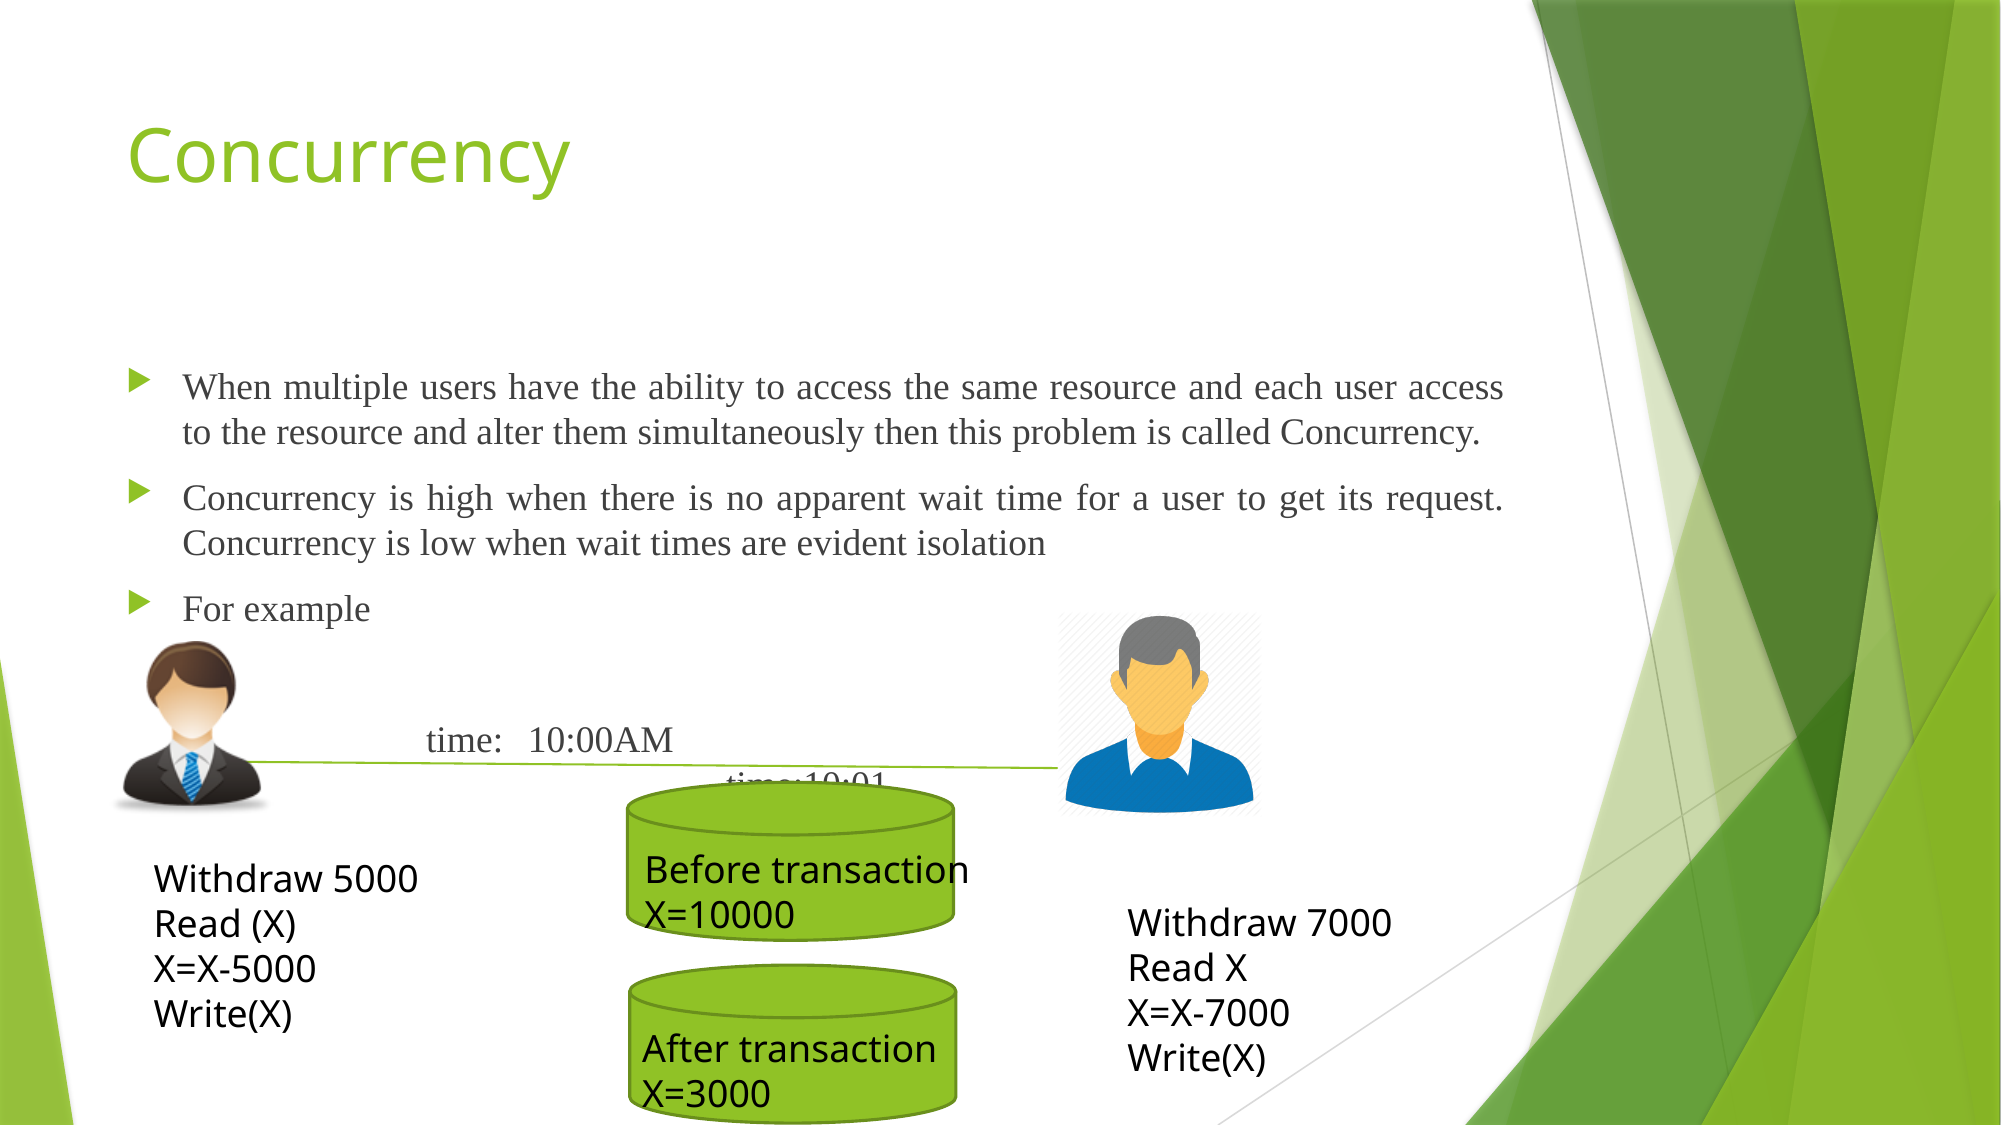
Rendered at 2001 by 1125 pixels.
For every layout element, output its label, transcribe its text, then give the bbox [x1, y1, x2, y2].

text_box [625, 780, 956, 920]
text_box Withdraw 5000 Read (X) X=X-5000 Write(X) [138, 847, 496, 1043]
text_box [628, 963, 958, 1017]
list When multiple users have the ability to access the same resource and each user access to the resource and alter them simultaneously then this problem is called Concurrency. Concurrency is high when there is no apparent wait time for a user to get its request. Concurrency is low when wait times are evident isolation For example time: 10:00AM time:10:01 [111, 354, 1522, 992]
text_box Withdraw 7000 Read X X=X-7000 Write(X) [1112, 891, 1470, 1087]
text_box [277, 761, 1051, 769]
text_box Before transaction X=10000 [629, 838, 987, 944]
title Concurrency [111, 99, 1522, 317]
picture [1056, 611, 1263, 818]
text_box After transaction X=3000 [627, 1017, 985, 1122]
picture [108, 641, 274, 818]
